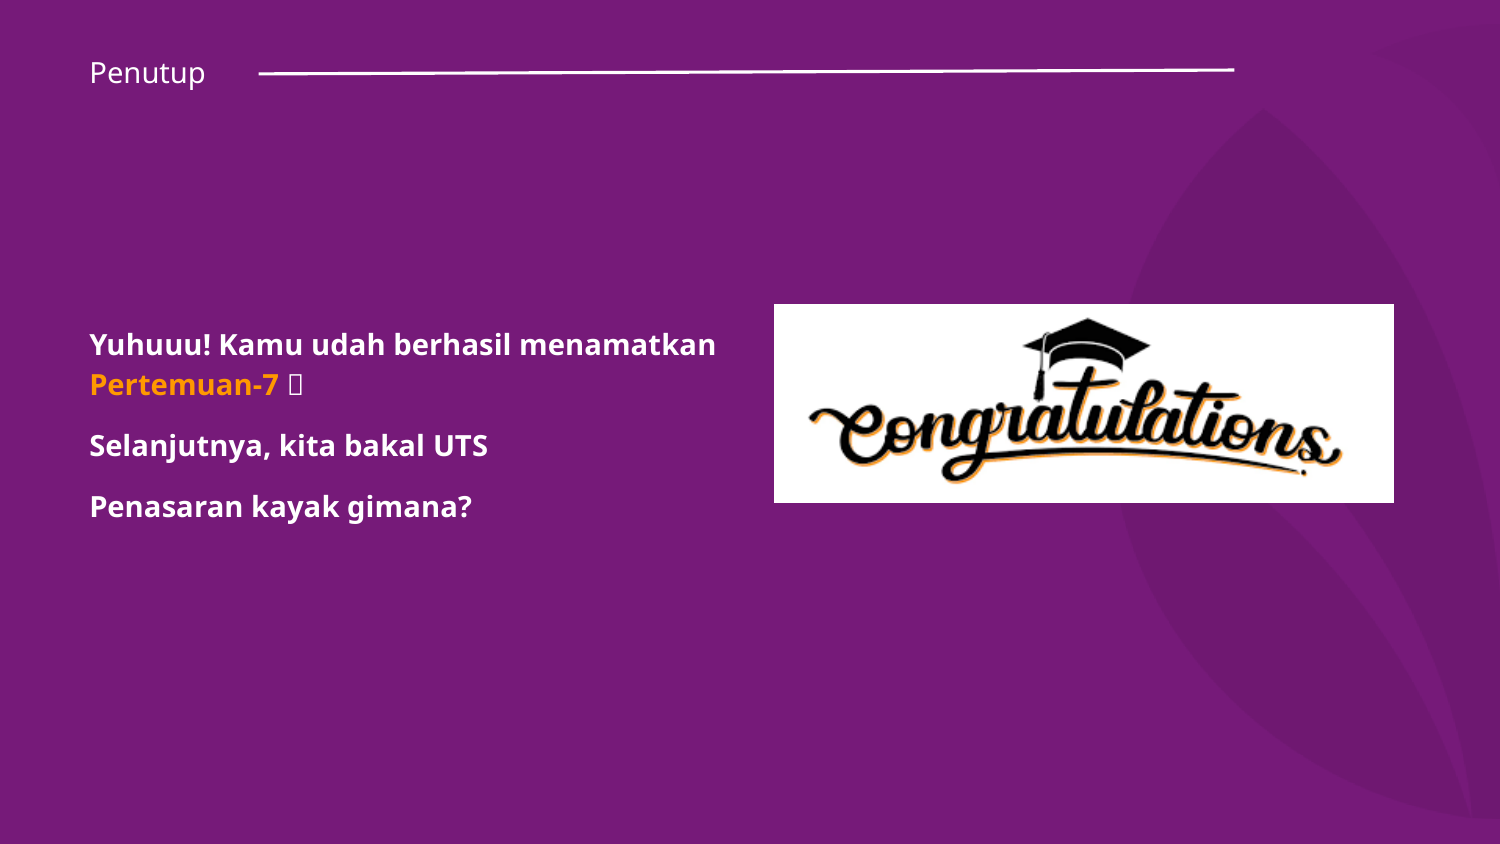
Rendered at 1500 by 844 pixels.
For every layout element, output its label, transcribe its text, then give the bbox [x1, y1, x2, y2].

text_box Penutup [74, 24, 741, 119]
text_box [258, 69, 1235, 75]
text_box Yuhuuu! Kamu udah berhasil menamatkan Pertemuan-7 🥳 Selanjutnya, kita bakal UTS Penasaran kayak gimana? [74, 117, 750, 788]
picture [774, 24, 1500, 819]
